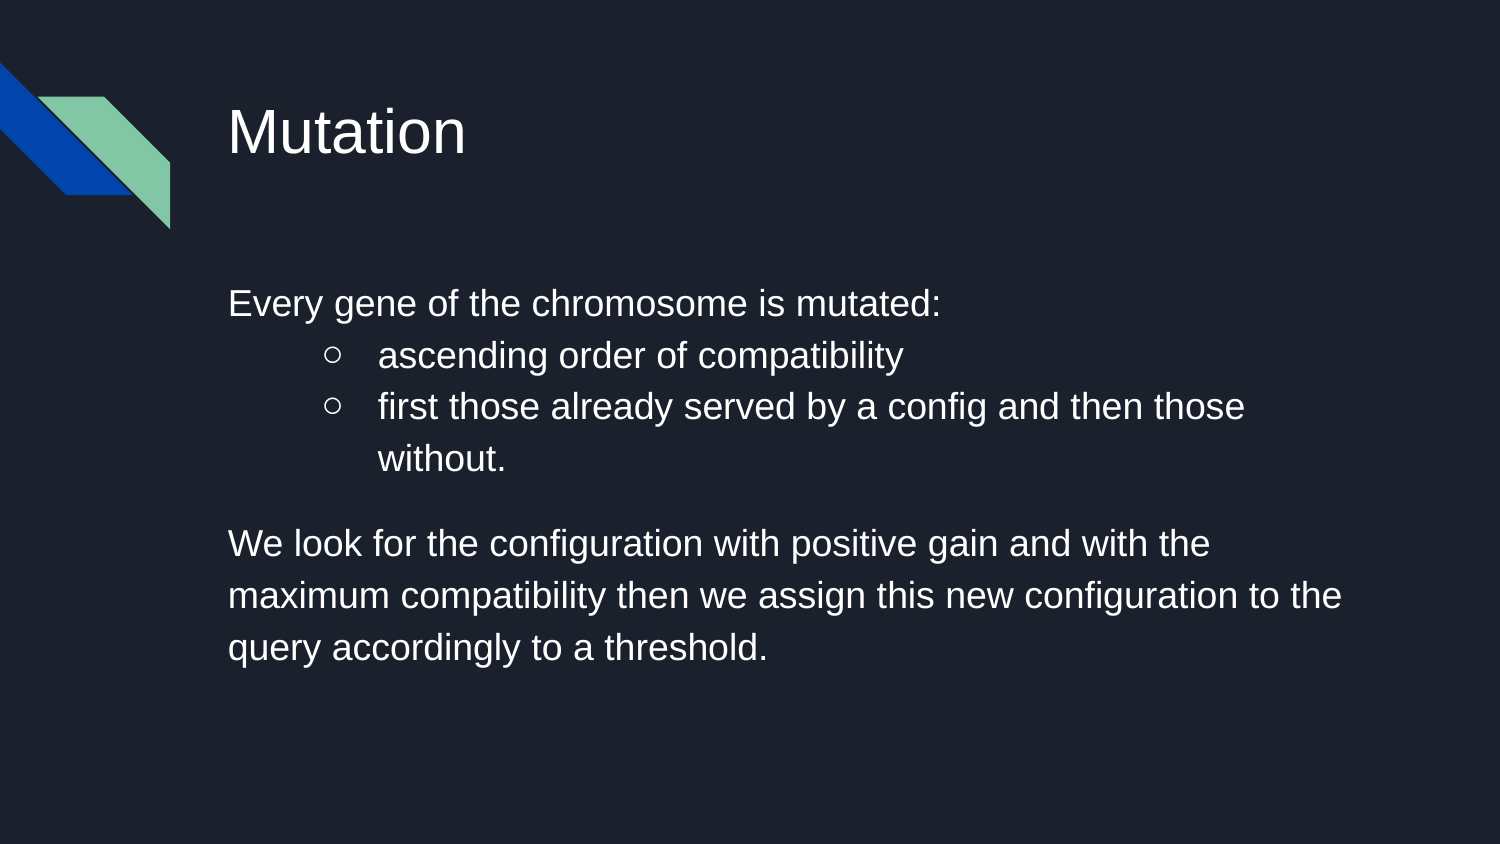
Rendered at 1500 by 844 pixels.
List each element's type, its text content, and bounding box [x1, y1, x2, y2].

list Every gene of the chromosome is mutated: ascending order of compatibility first those already served by a config and then those without. We look for the configuration with positive gain and with the maximum compatibility then we assign this new configuration to the query accordingly to a threshold. [212, 257, 1368, 735]
title Mutation [212, 64, 1368, 215]
